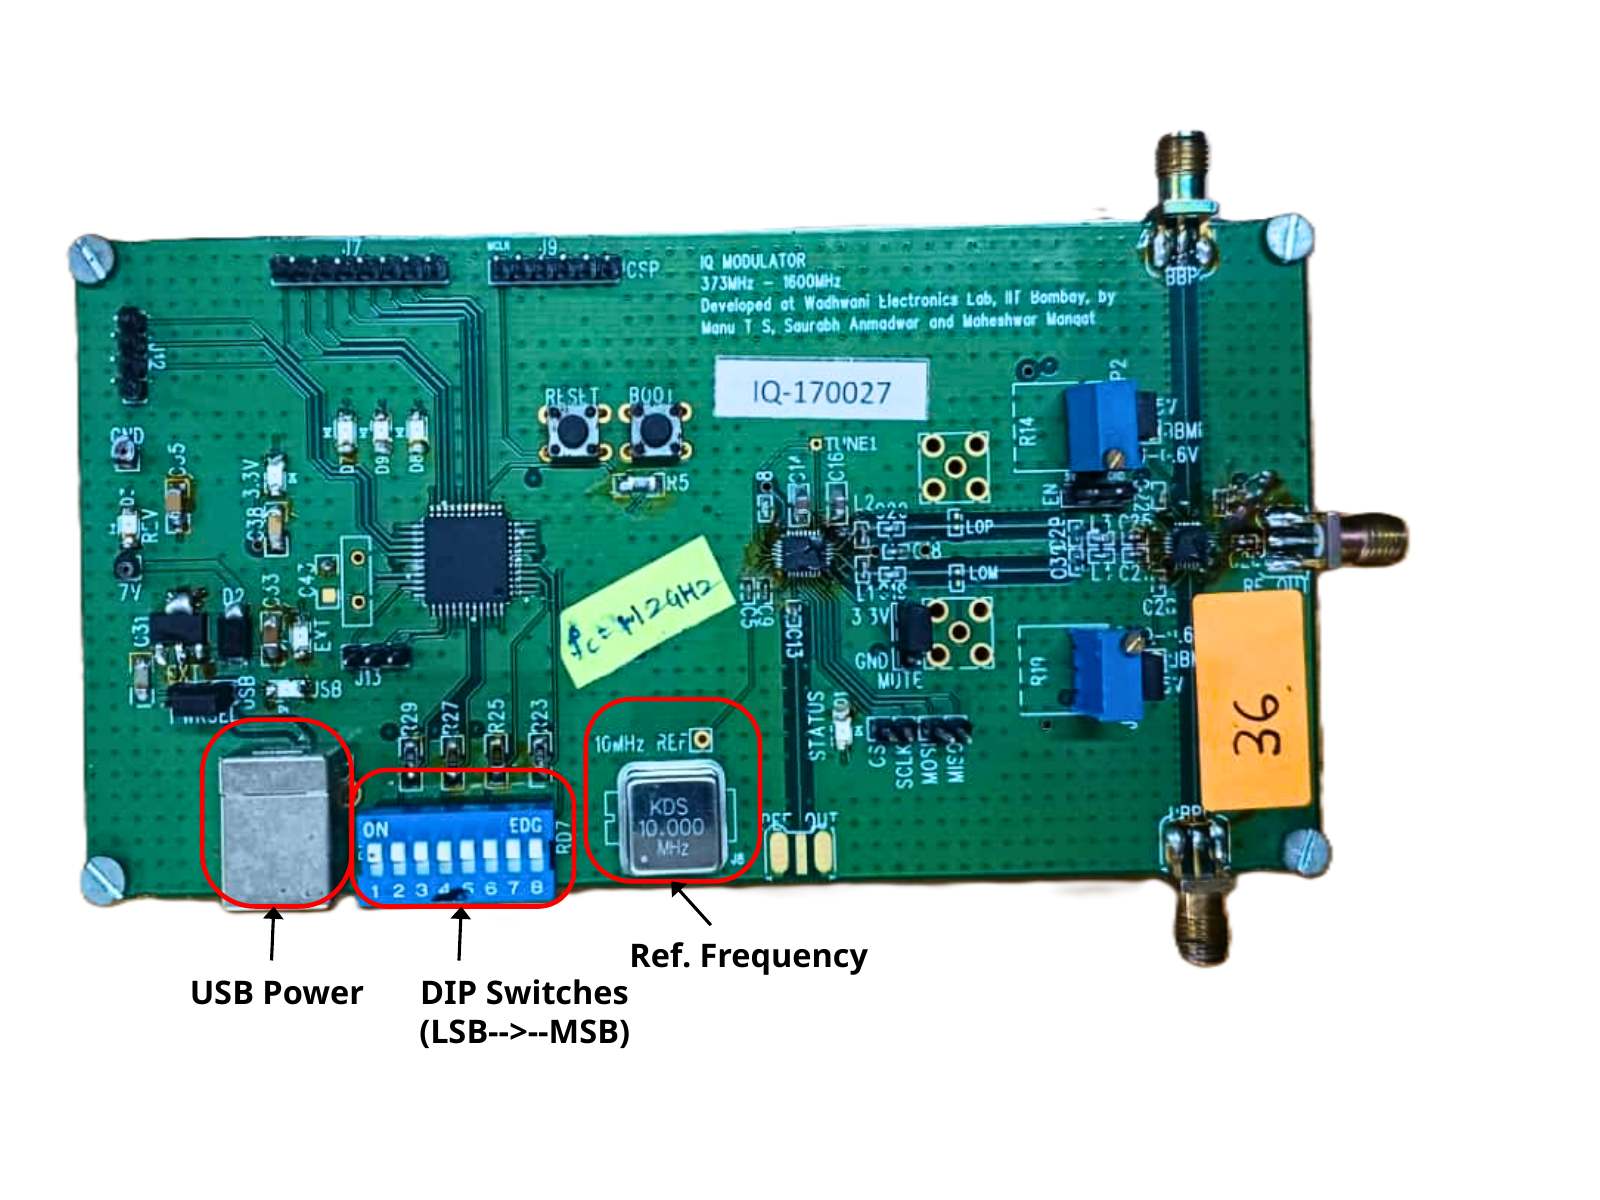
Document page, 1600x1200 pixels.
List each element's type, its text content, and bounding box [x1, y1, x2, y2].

text_box [450, 916, 472, 961]
text_box [671, 890, 711, 926]
text_box [0, 85, 1480, 1029]
text_box USB Power [177, 972, 376, 1012]
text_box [351, 769, 575, 907]
text_box [262, 915, 284, 961]
text_box Ref. Frequency [600, 935, 897, 974]
text_box DIP Switches (LSB-->--MSB) [376, 972, 673, 1050]
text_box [585, 698, 761, 882]
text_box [202, 719, 352, 907]
